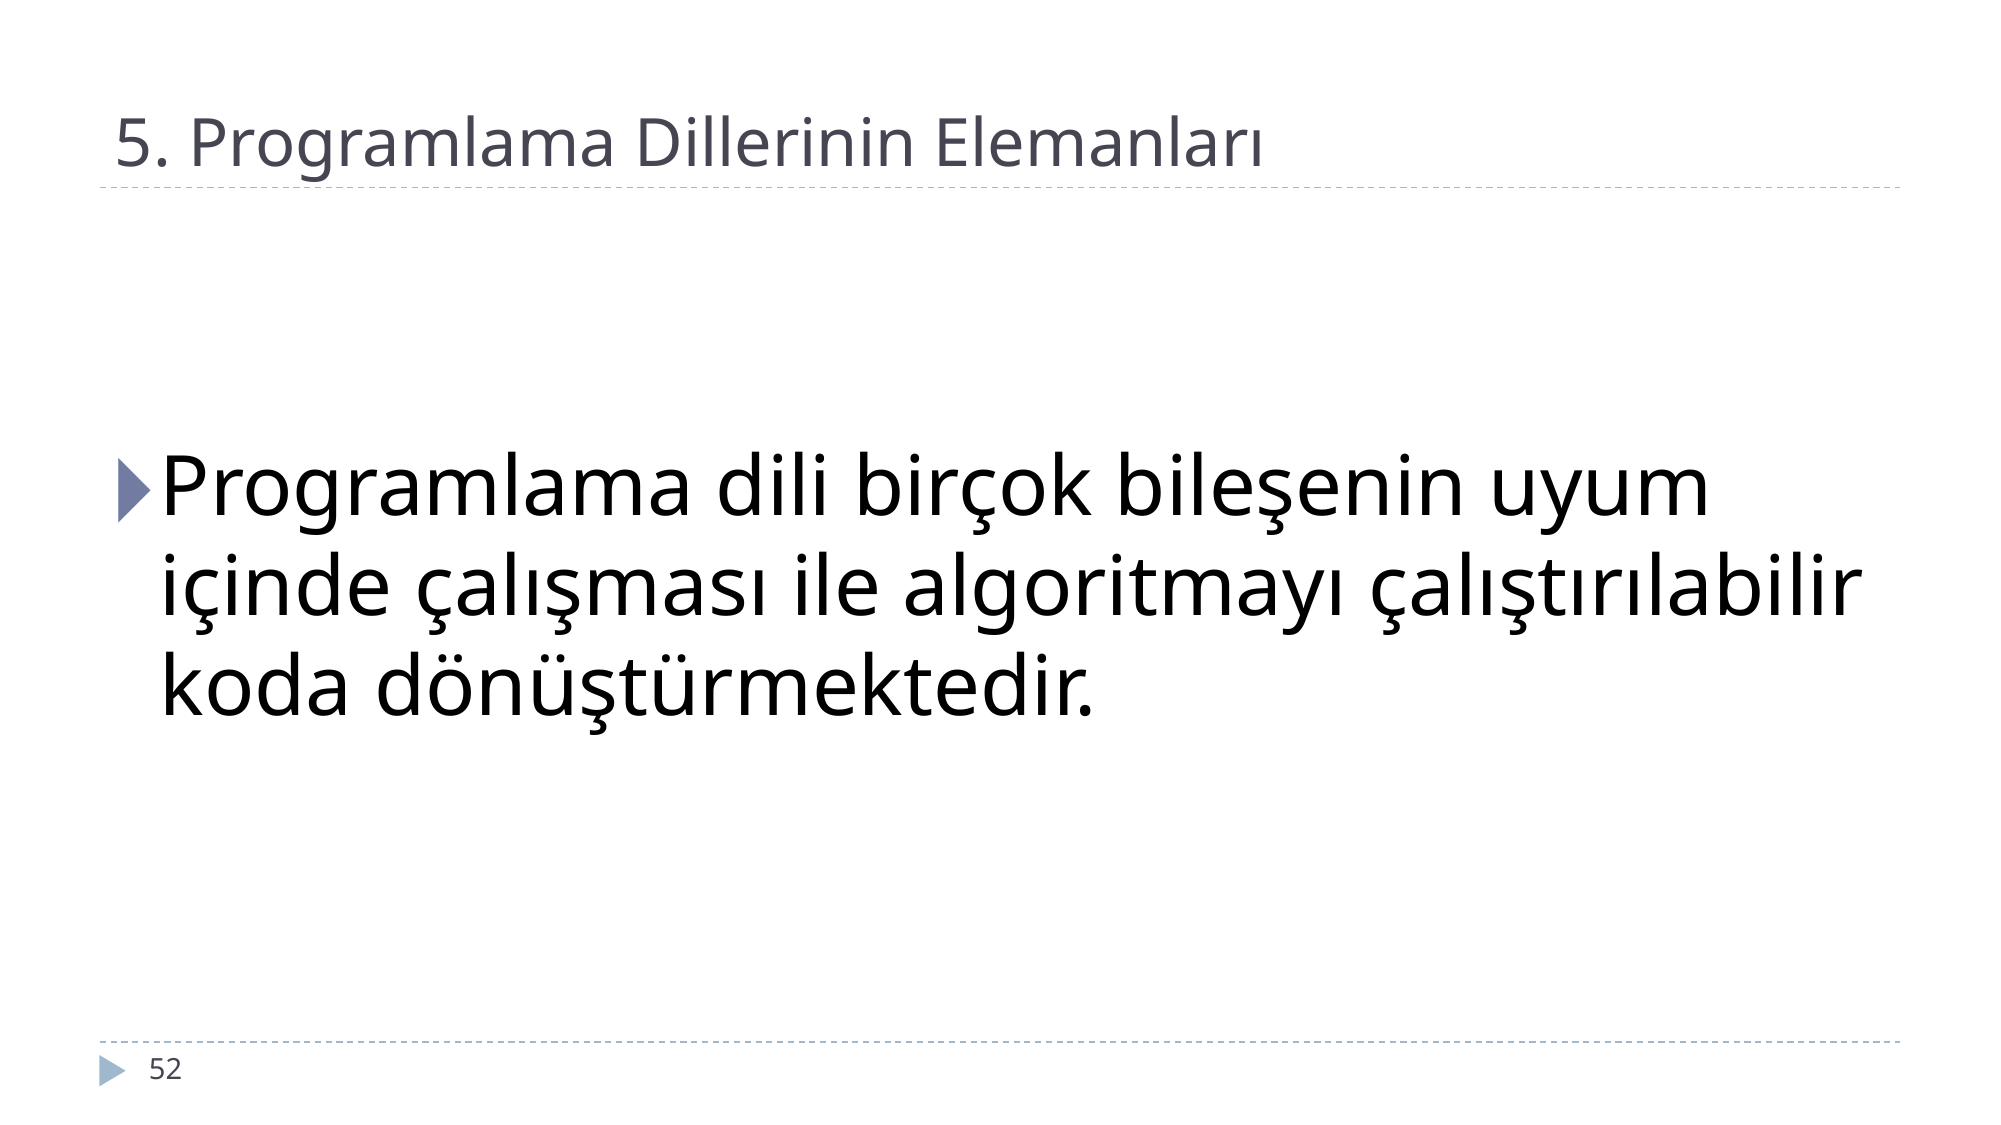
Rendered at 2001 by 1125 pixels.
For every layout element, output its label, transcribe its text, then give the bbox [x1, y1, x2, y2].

list Programlama dili birçok bileşenin uyum içinde çalışması ile algoritmayı çalıştırılabilir koda dönüştürmektedir. [99, 200, 1900, 1010]
title 5. Programlama Dillerinin Elemanları [99, 24, 1900, 188]
slide_number ‹#› [133, 1042, 568, 1103]
